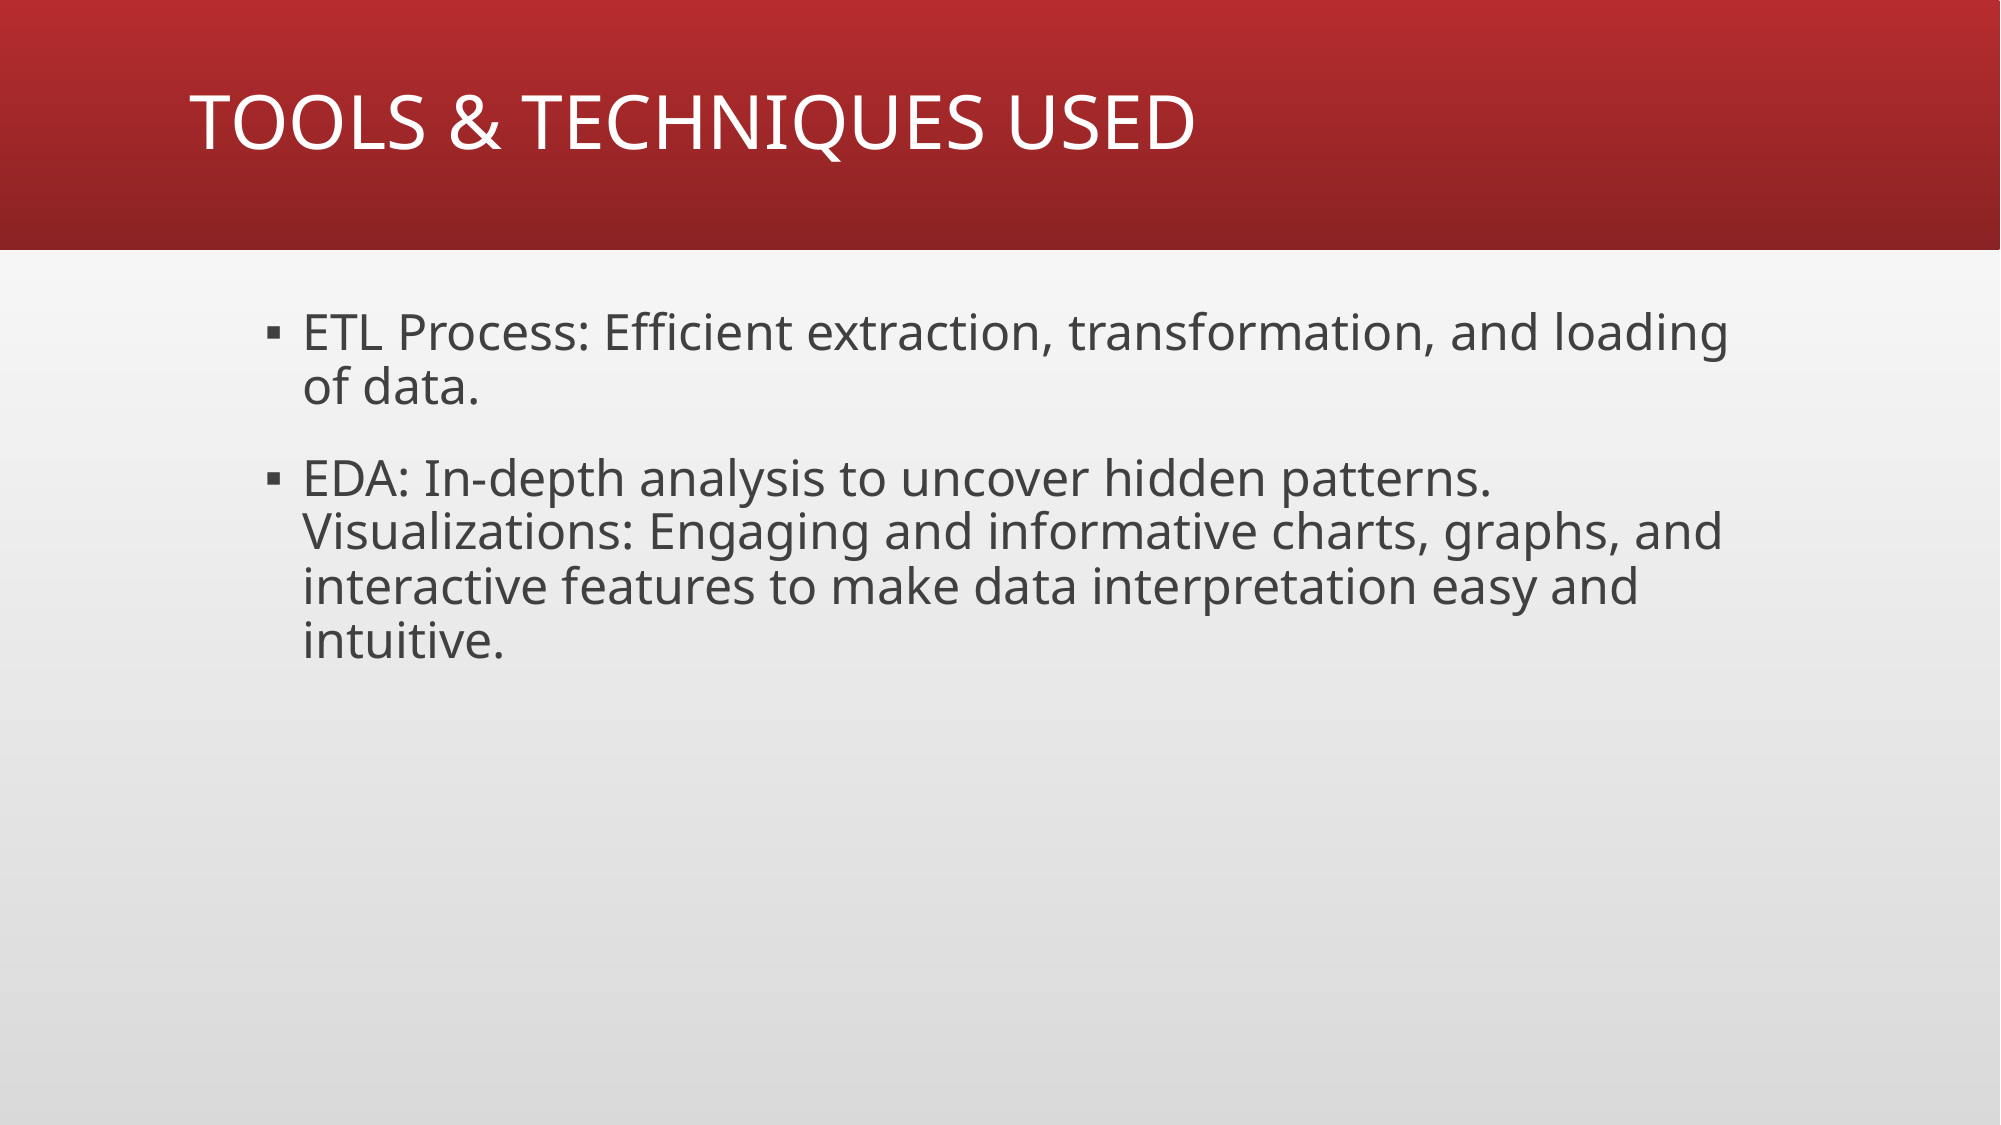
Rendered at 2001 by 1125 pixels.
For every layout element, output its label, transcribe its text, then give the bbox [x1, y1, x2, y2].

list ETL Process: Efficient extraction, transformation, and loading of data. EDA: In-depth analysis to uncover hidden patterns. Visualizations: Engaging and informative charts, graphs, and interactive features to make data interpretation easy and intuitive. [249, 299, 1750, 1050]
title TOOLS & TECHNIQUES USED [174, 16, 1825, 234]
